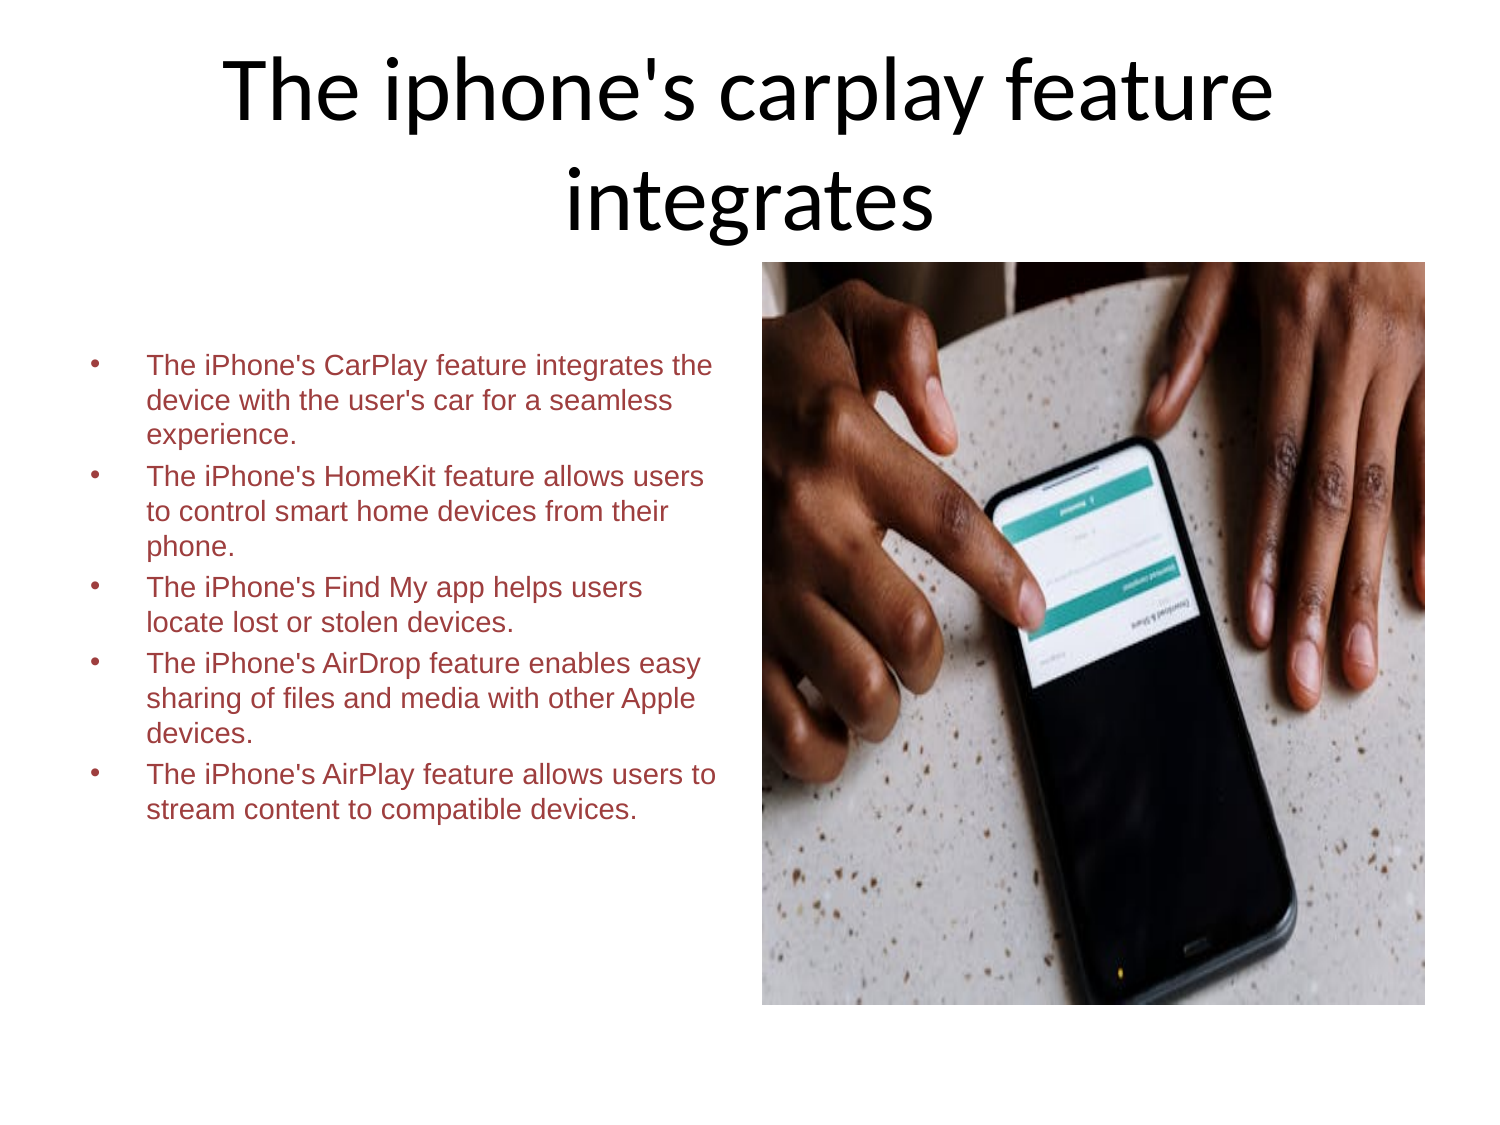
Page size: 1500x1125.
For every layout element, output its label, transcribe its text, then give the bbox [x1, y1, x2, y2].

picture [762, 262, 1426, 1006]
title The iphone's carplay feature integrates [75, 45, 1425, 233]
list The iPhone's CarPlay feature integrates the device with the user's car for a seamless experience. The iPhone's HomeKit feature allows users to control smart home devices from their phone. The iPhone's Find My app helps users locate lost or stolen devices. The iPhone's AirDrop feature enables easy sharing of files and media with other Apple devices. The iPhone's AirPlay feature allows users to stream content to compatible devices. [75, 262, 738, 1005]
